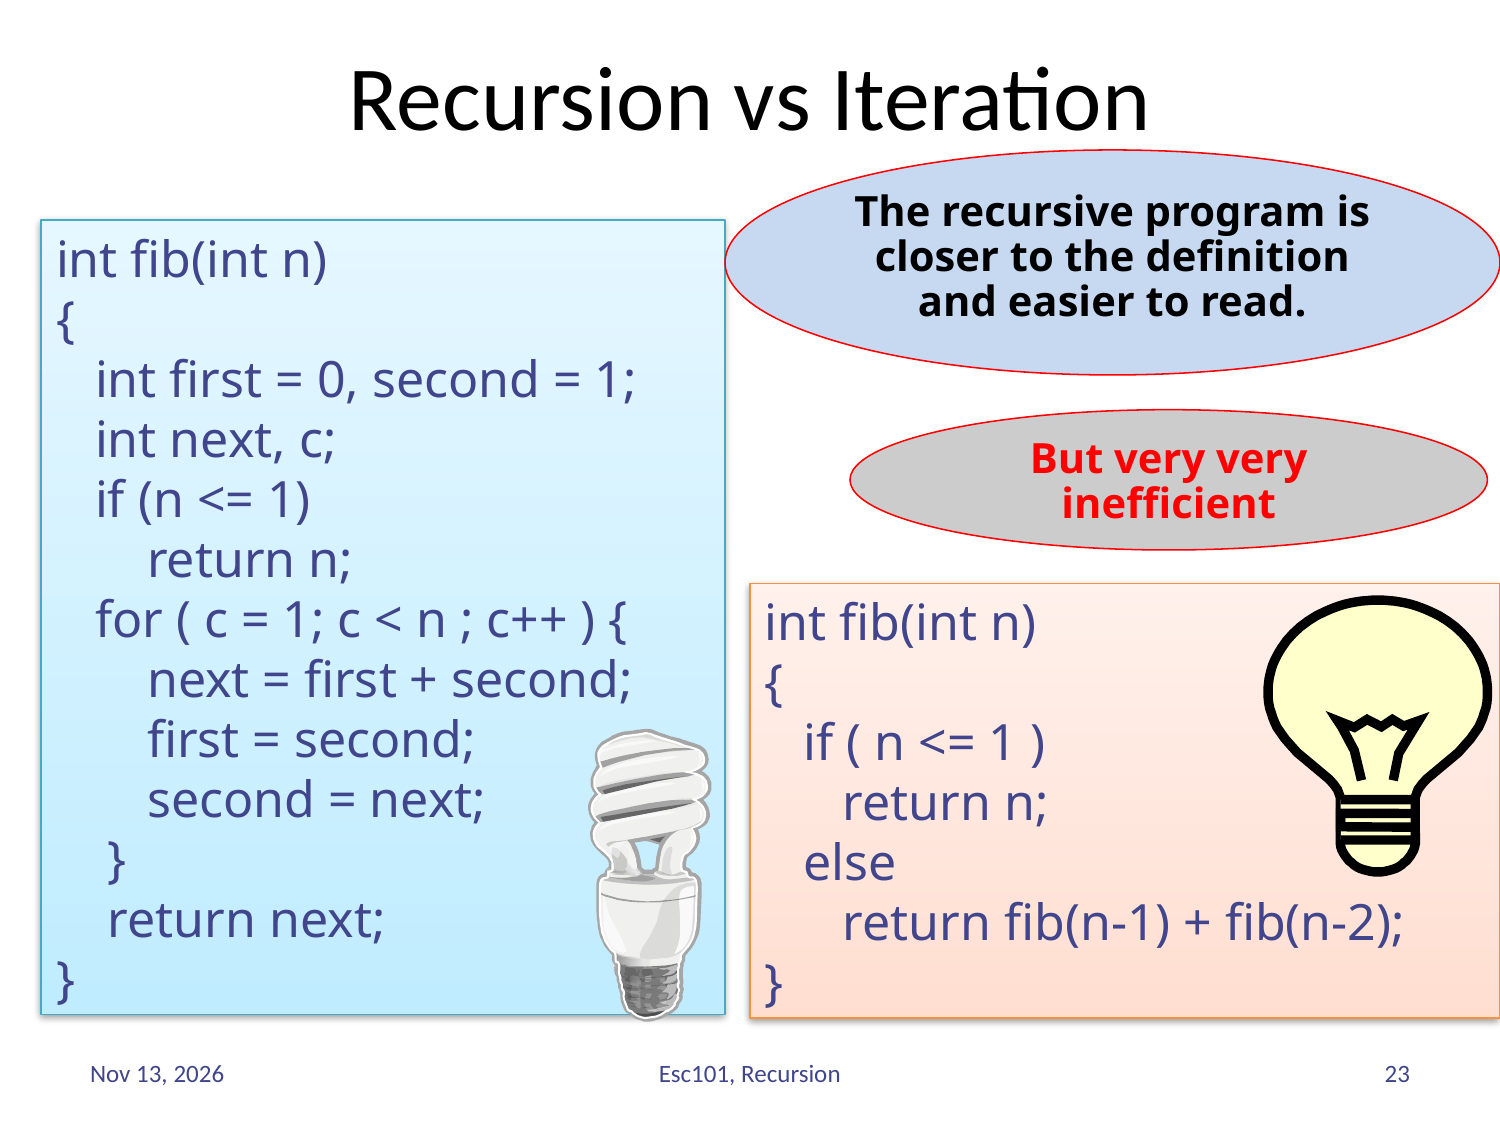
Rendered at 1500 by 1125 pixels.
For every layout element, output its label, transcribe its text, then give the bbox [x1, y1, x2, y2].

text_box int fib(int n) { int first = 0, second = 1; int next, c; if (n <= 1) return n; for ( c = 1; c < n ; c++ ) { next = first + second; first = second; second = next; } return next; } [40, 219, 726, 1015]
slide_number 23 [1074, 1042, 1425, 1103]
text_box [1268, 600, 1488, 872]
footer Esc101, Recursion [512, 1042, 988, 1103]
title Recursion vs Iteration [75, 0, 1425, 188]
text_box But very very inefficient [849, 409, 1488, 550]
text_box int fib(int n) { if ( n <= 1 ) return n; else return fib(n-1) + fib(n-2); } [749, 583, 1500, 1019]
slide_number Sep-17 [75, 1042, 425, 1103]
picture [586, 727, 713, 1023]
text_box The recursive program is closer to the definition and easier to read. [725, 149, 1500, 375]
